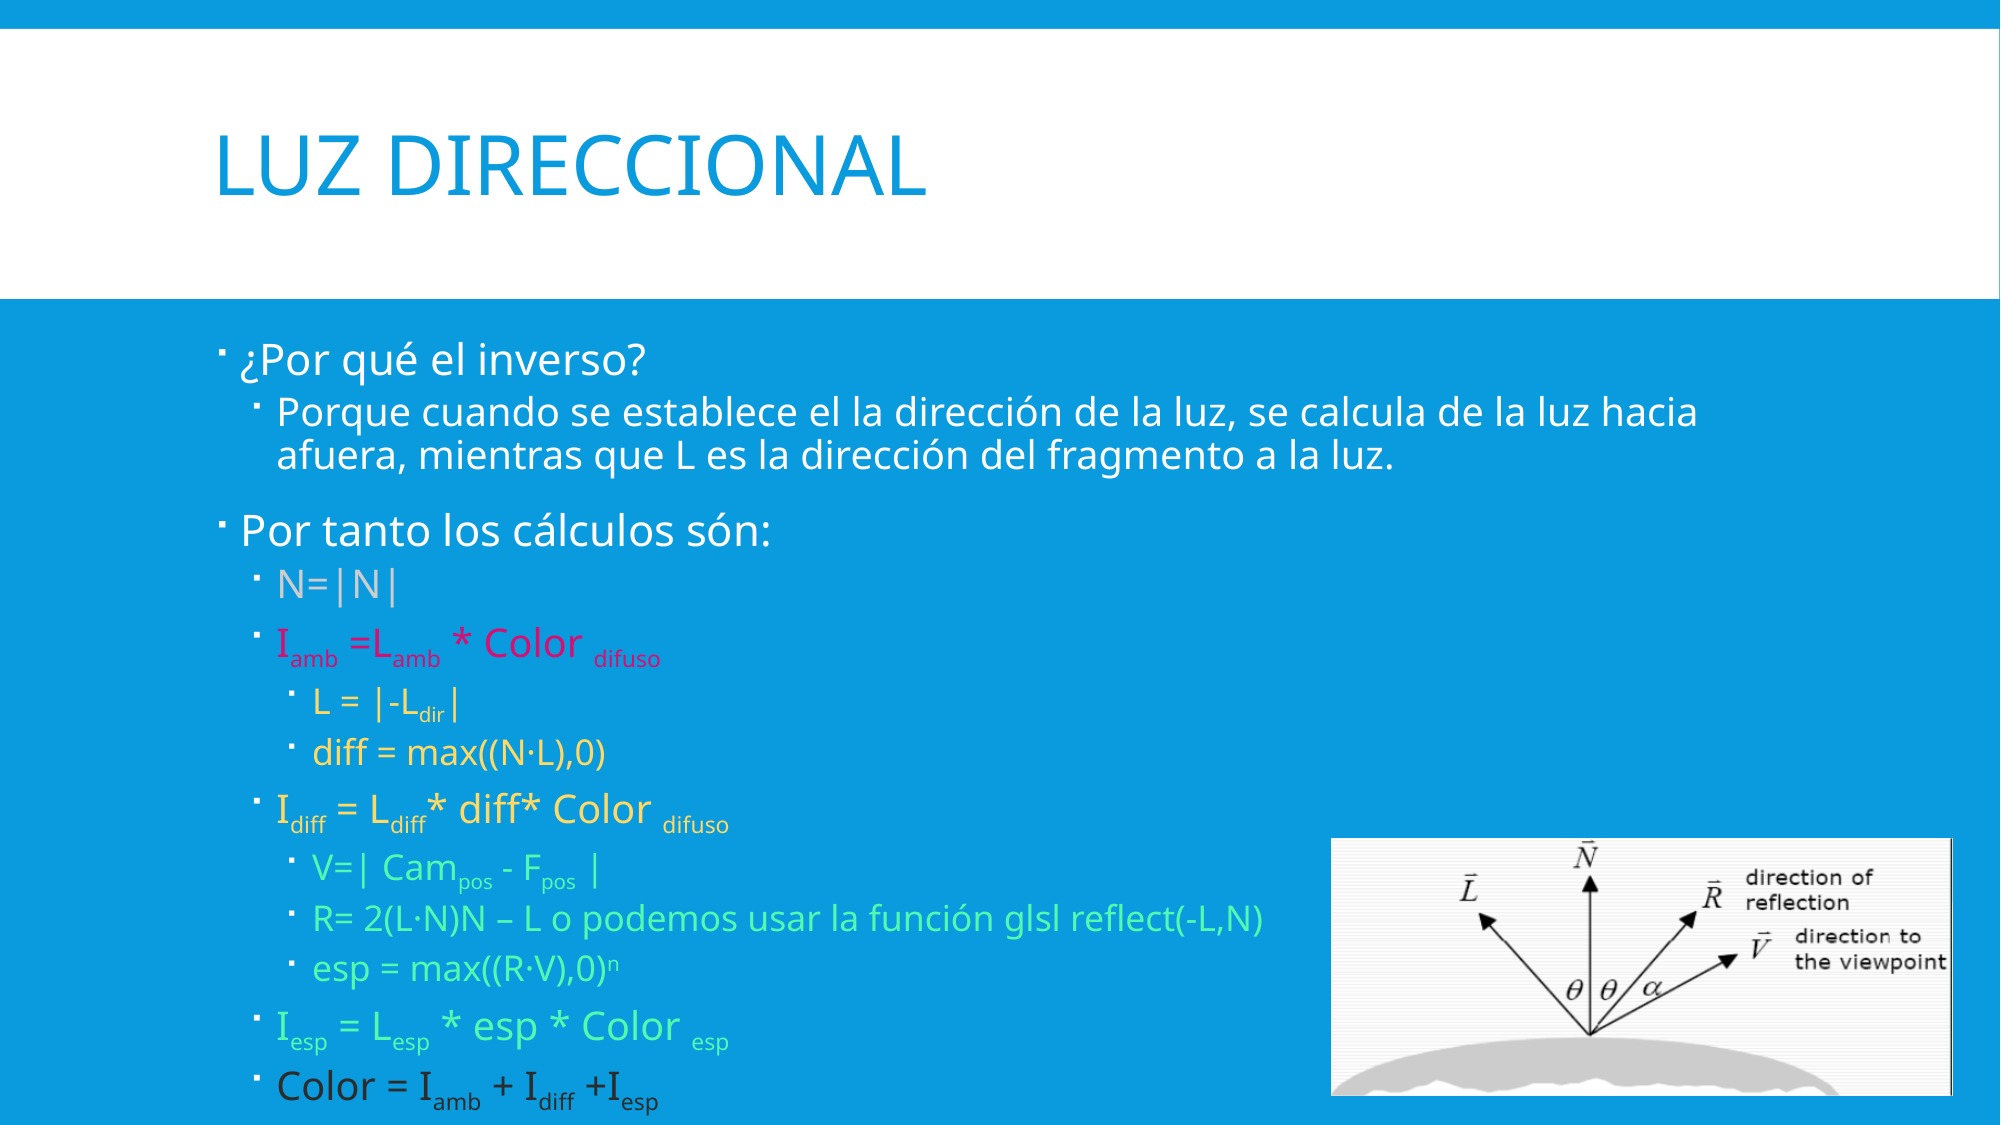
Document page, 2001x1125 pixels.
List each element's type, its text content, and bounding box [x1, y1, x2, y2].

list ¿Por qué el inverso? Porque cuando se establece el la dirección de la luz, se calcula de la luz hacia afuera, mientras que L es la dirección del fragmento a la luz. Por tanto los cálculos són: N=|N| Iamb =Lamb * Color difuso L = |-Ldir| diff = max((N·L),0) Idiff = Ldiff* diff* Color difuso V=| Campos - Fpos | R= 2(L·N)N – L o podemos usar la función glsl reflect(-L,N) esp = max((R·V),0)n Iesp = Lesp * esp * Color esp Color = Iamb + Idiff +Iesp [197, 329, 1803, 1125]
picture [1332, 839, 1952, 1095]
title Luz direccional [197, 46, 1803, 295]
